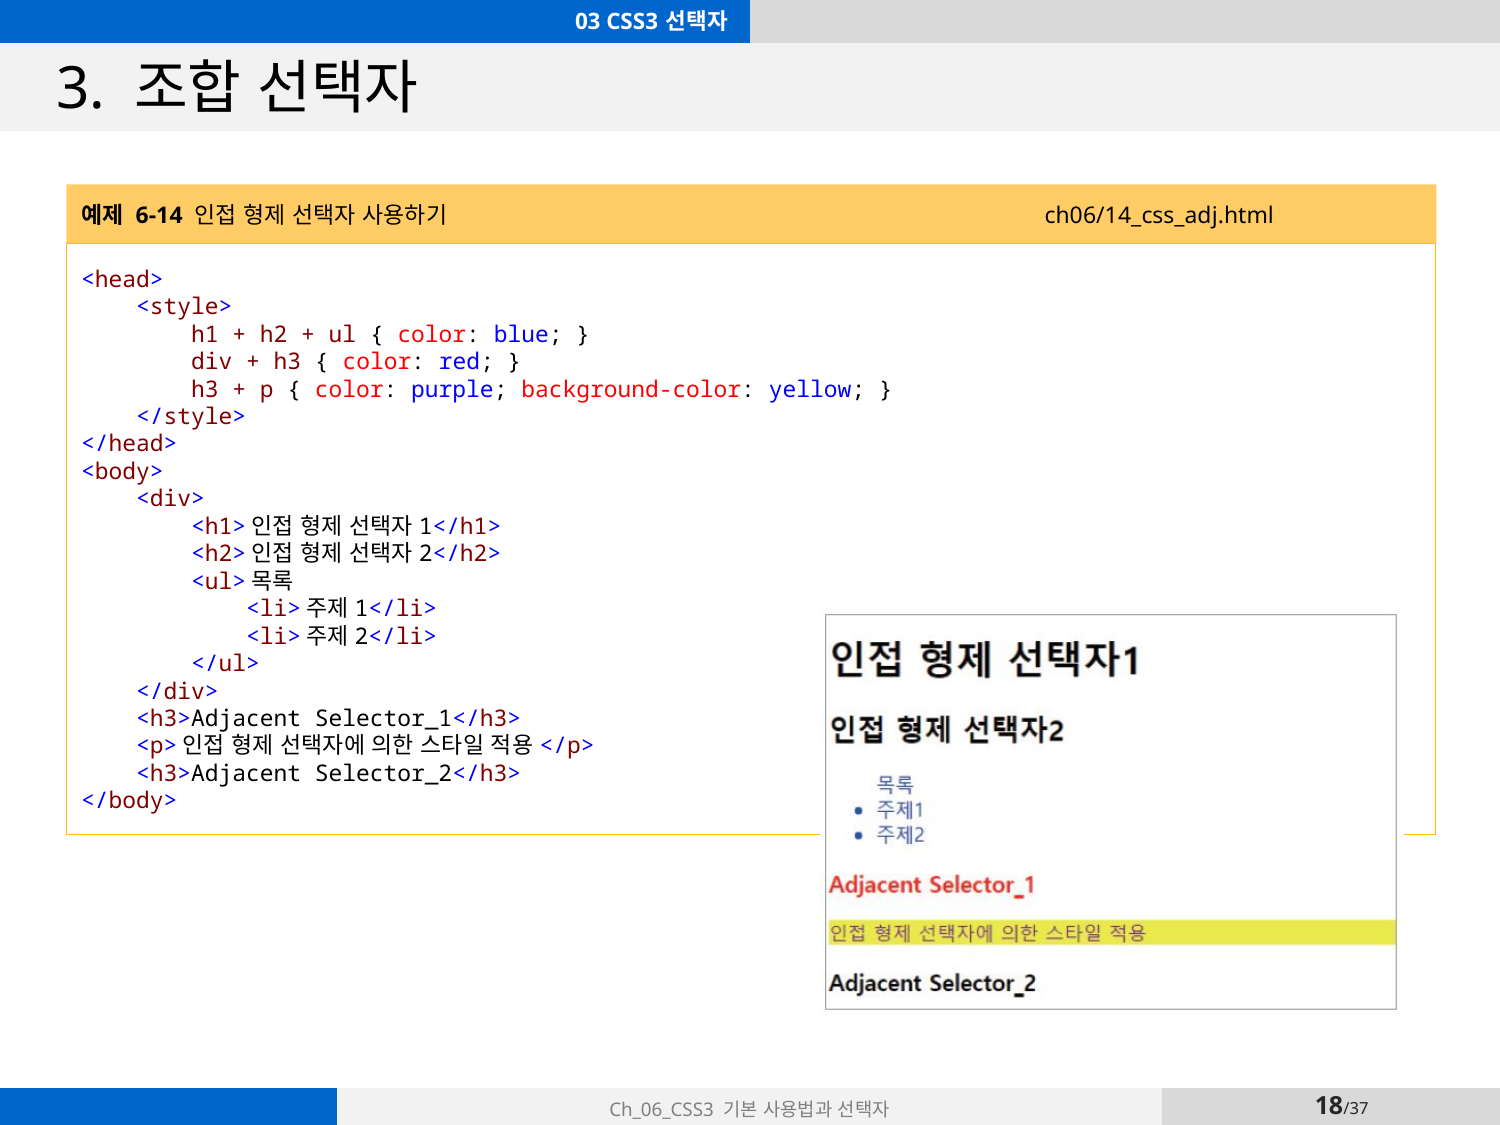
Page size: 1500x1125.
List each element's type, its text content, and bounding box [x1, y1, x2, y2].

text_box 03 CSS3 선택자 [0, 0, 743, 43]
text_box <head> <style> h1 + h2 + ul { color: blue; } div + h3 { color: red; } h3 + p { color: purple; background-color: yellow; } </style> </head> <body> <div> <h1>인접 형제 선택자1</h1> <h2>인접 형제 선택자2</h2> <ul>목록 <li>주제1</li> <li>주제2</li> </ul> </div> <h3>Adjacent Selector_1</h3> <p>인접 형제 선택자에 의한 스타일 적용</p> <h3>Adjacent Selector_2</h3> </body> [64, 241, 1437, 836]
text_box 예제 6-14 인접 형제 선택자 사용하기 ch06/14_css_adj.html [64, 182, 1439, 246]
title 3. 조합 선택자 [41, 42, 1459, 128]
picture [820, 609, 1405, 1016]
